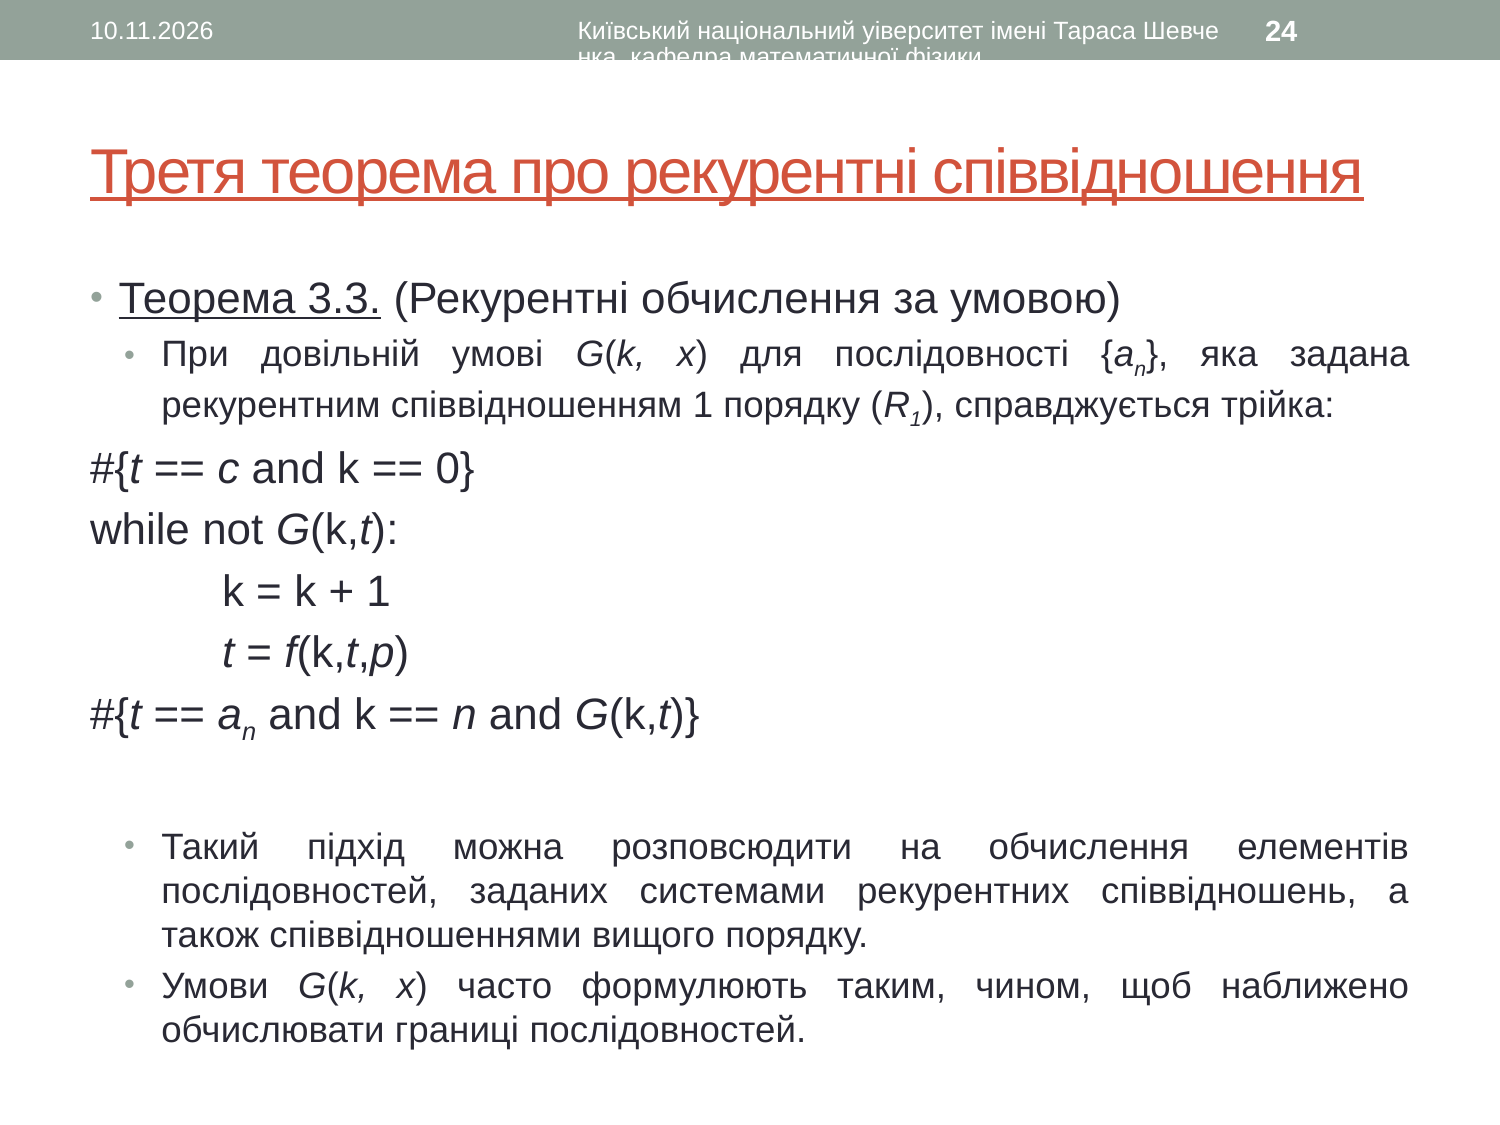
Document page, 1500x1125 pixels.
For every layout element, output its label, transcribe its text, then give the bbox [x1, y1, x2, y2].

list Теорема 3.3. (Рекурентні обчислення за умовою) При довільній умові G(k, х) для послідовності {аn}, яка задана рекурентним співвідношенням 1 порядку (R1), справджується трійка: #{t == c and k == 0} while not G(k,t): k = k + 1 t = f(k,t,p) #{t == an and k == n and G(k,t)} Такий підхід можна розповсюдити на обчислення елементів послідовностей, заданих системами рекурентних співвідношень, а також співвідношеннями вищого порядку. Умови G(k, х) часто формулюють таким, чином, щоб наближено обчислювати границі послідовностей. [75, 262, 1425, 1063]
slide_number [75, 3, 550, 57]
slide_number 24 [1250, 3, 1425, 57]
title Третя теорема про рекурентні співвідношення [75, 87, 1425, 250]
footer Київський національний уіверситет імені Тараса Шевченка, кафедра математичної фізики [562, 3, 1238, 57]
